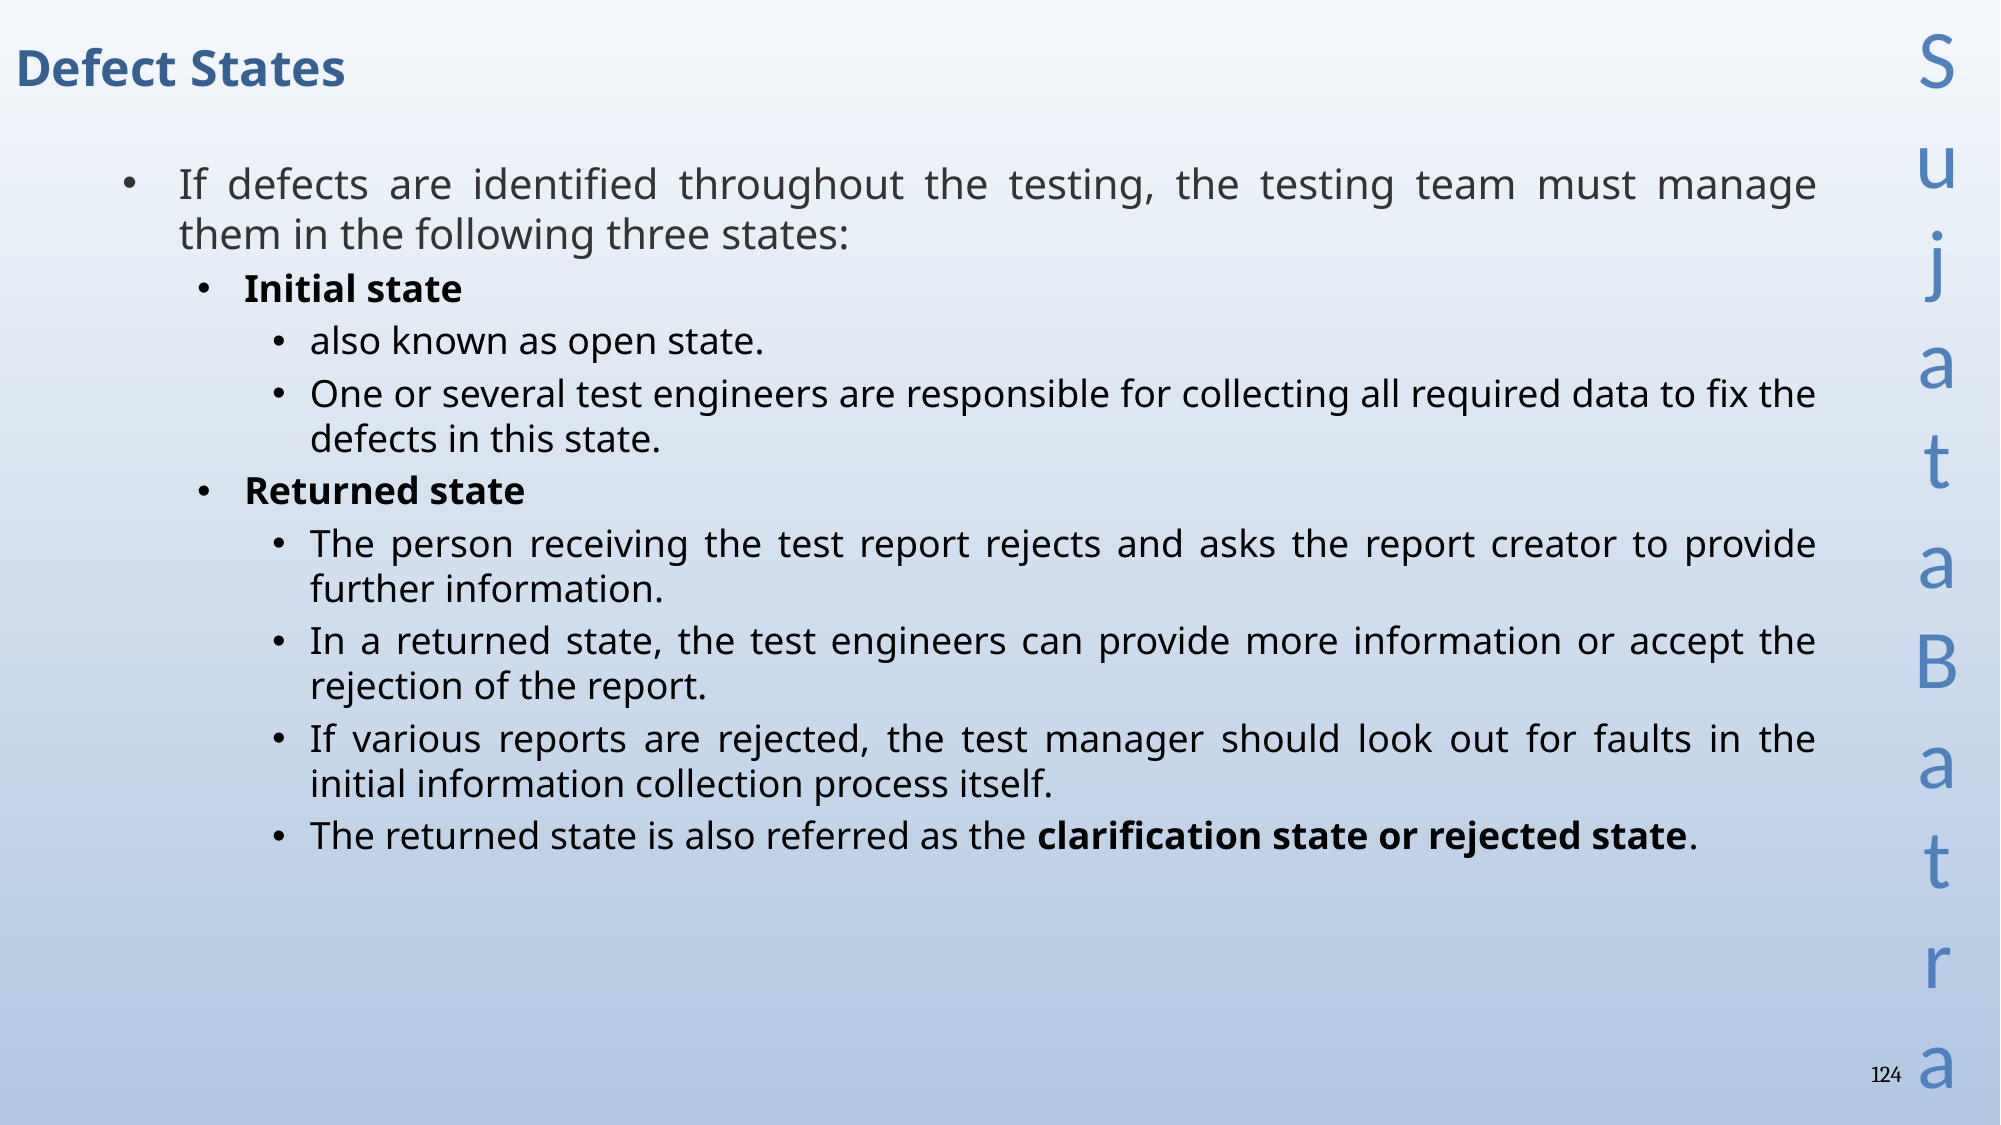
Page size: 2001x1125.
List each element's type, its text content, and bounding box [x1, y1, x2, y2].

list If defects are identified throughout the testing, the testing team must manage them in the following three states: Initial state also known as open state. One or several test engineers are responsible for collecting all required data to fix the defects in this state. Returned state The person receiving the test report rejects and asks the report creator to provide further information. In a returned state, the test engineers can provide more information or accept the rejection of the report. If various reports are rejected, the test manager should look out for faults in the initial information collection process itself. The returned state is also referred as the clarification state or rejected state. [107, 149, 1834, 1038]
title Defect States [0, 16, 1353, 117]
